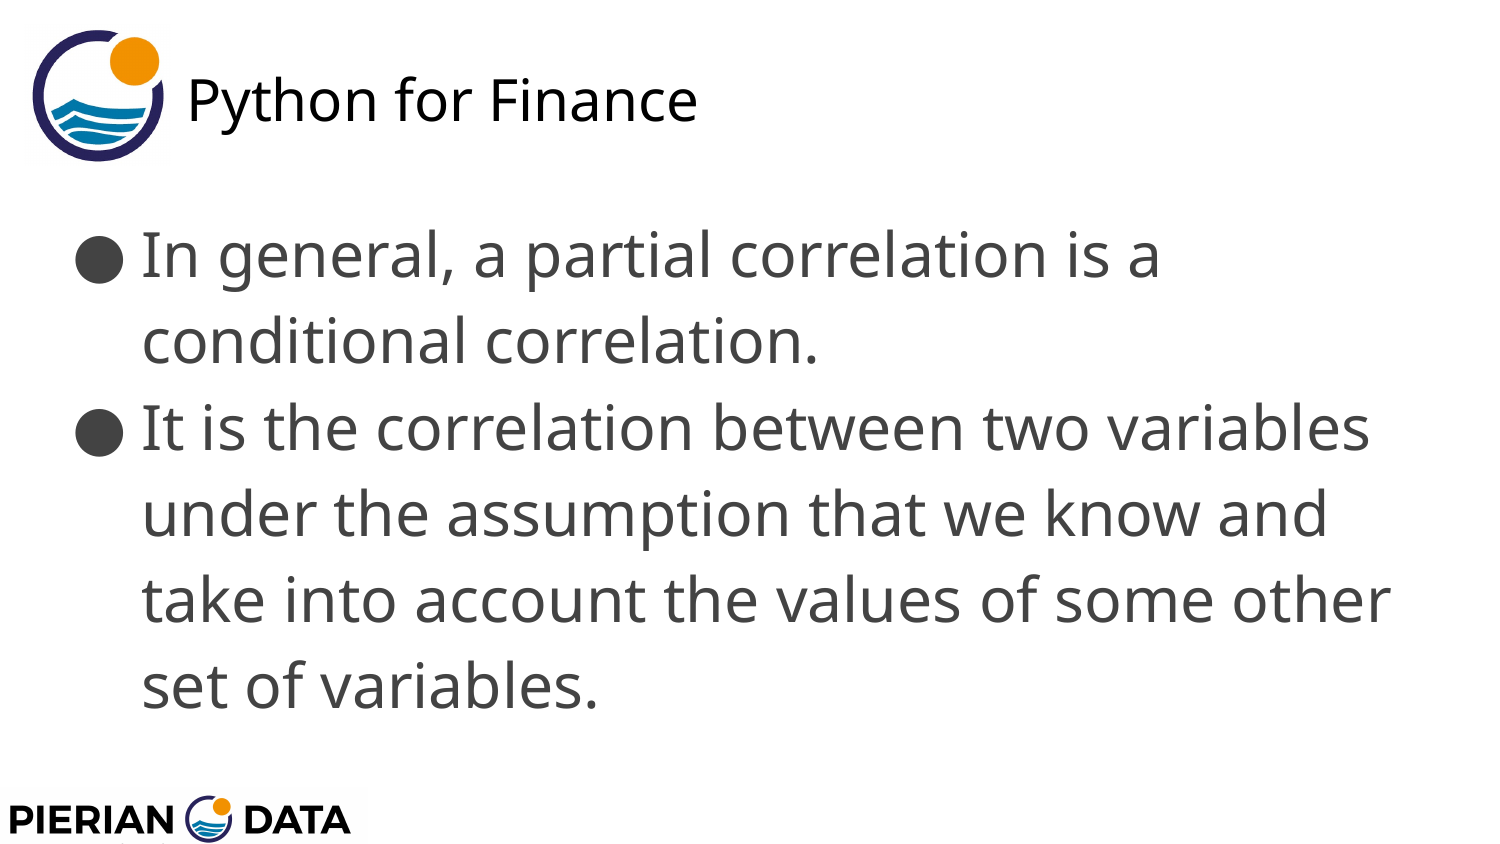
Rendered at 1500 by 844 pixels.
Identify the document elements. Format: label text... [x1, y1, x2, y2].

list In general, a partial correlation is a conditional correlation. It is the correlation between two variables under the assumption that we know and take into account the values of some other set of variables. [51, 189, 1449, 750]
picture [24, 24, 172, 167]
title Python for Finance [176, 48, 1449, 143]
picture [0, 787, 368, 844]
